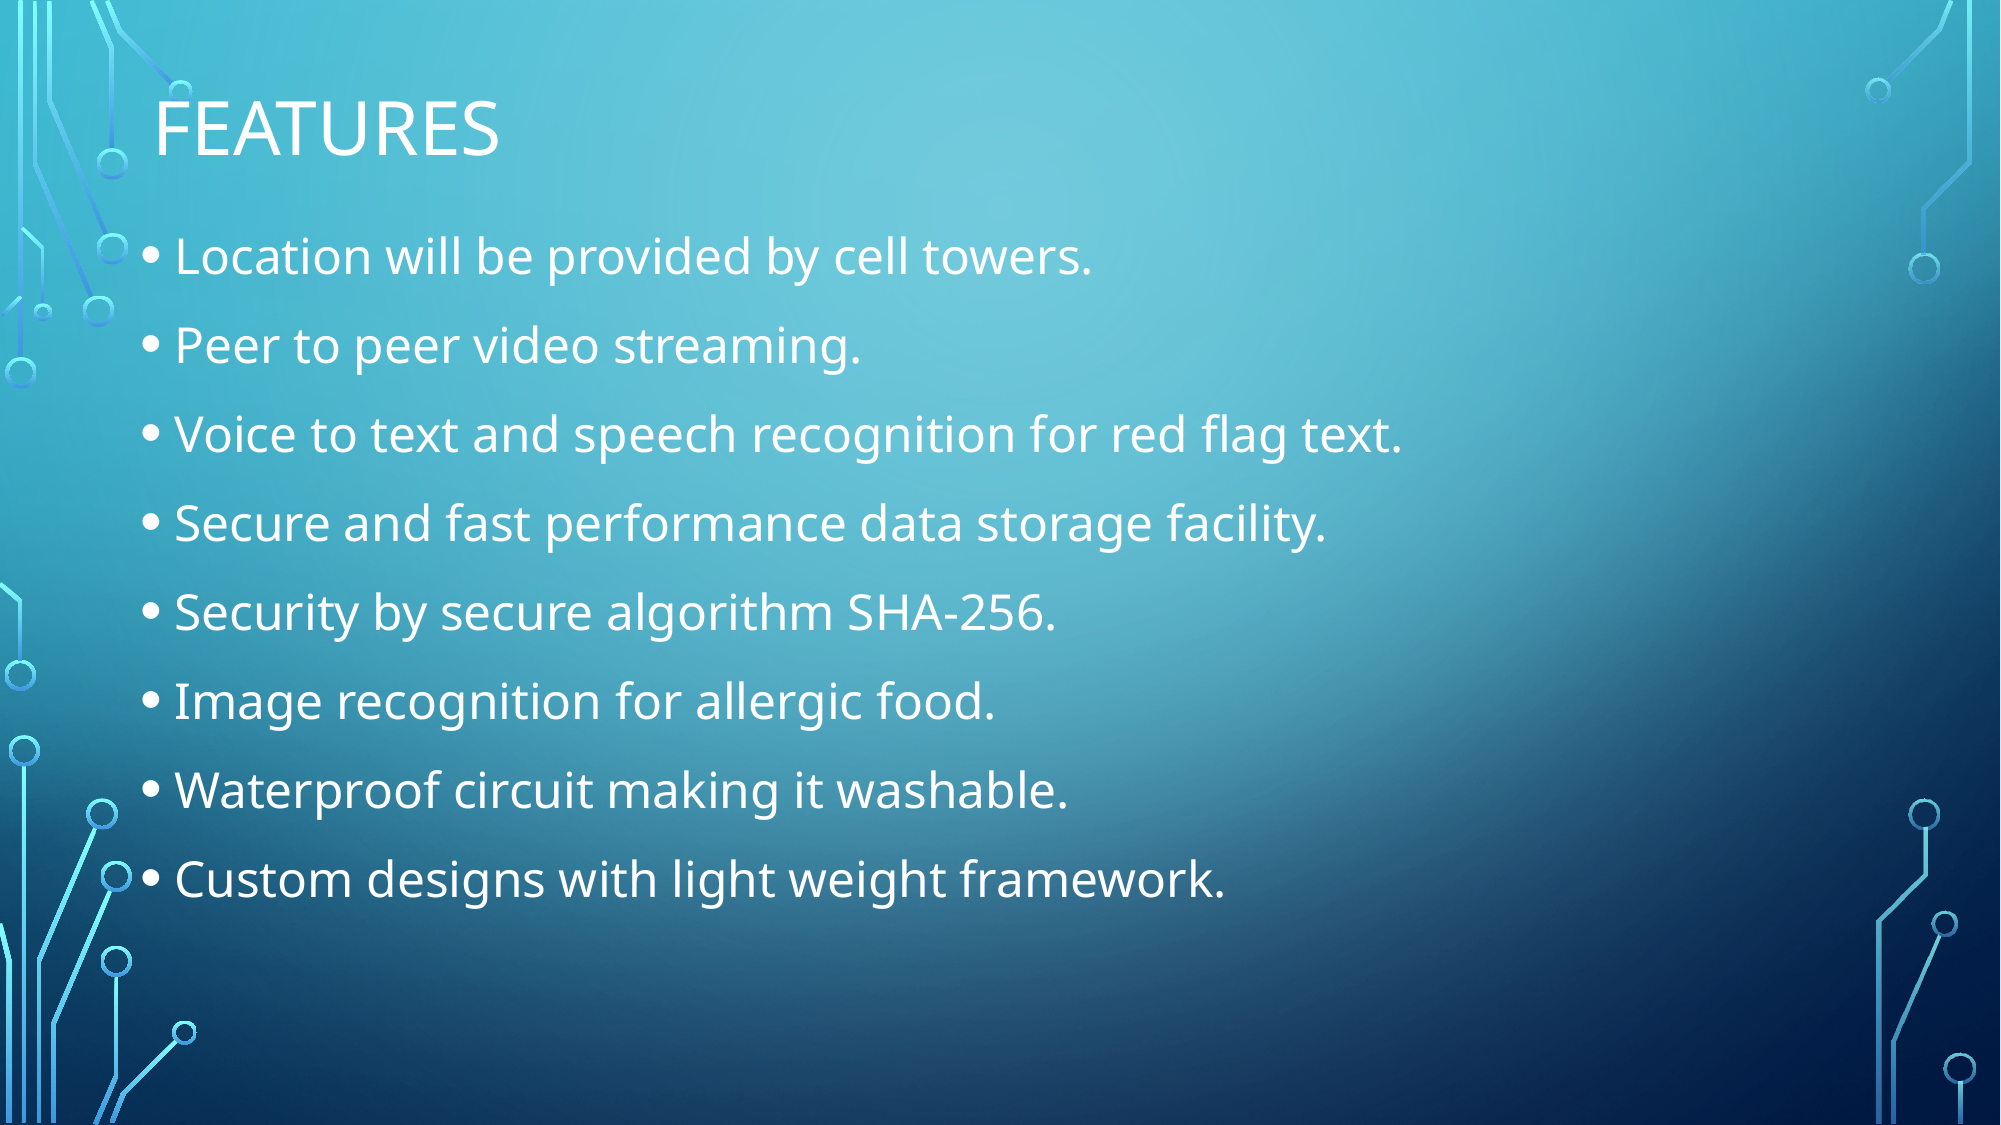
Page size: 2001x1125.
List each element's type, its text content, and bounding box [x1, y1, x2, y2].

list Location will be provided by cell towers. Peer to peer video streaming. Voice to text and speech recognition for red flag text. Secure and fast performance data storage facility. Security by secure algorithm SHA-256. Image recognition for allergic food. Waterproof circuit making it washable. Custom designs with light weight framework. [125, 205, 1850, 920]
title Features [137, 22, 1863, 240]
